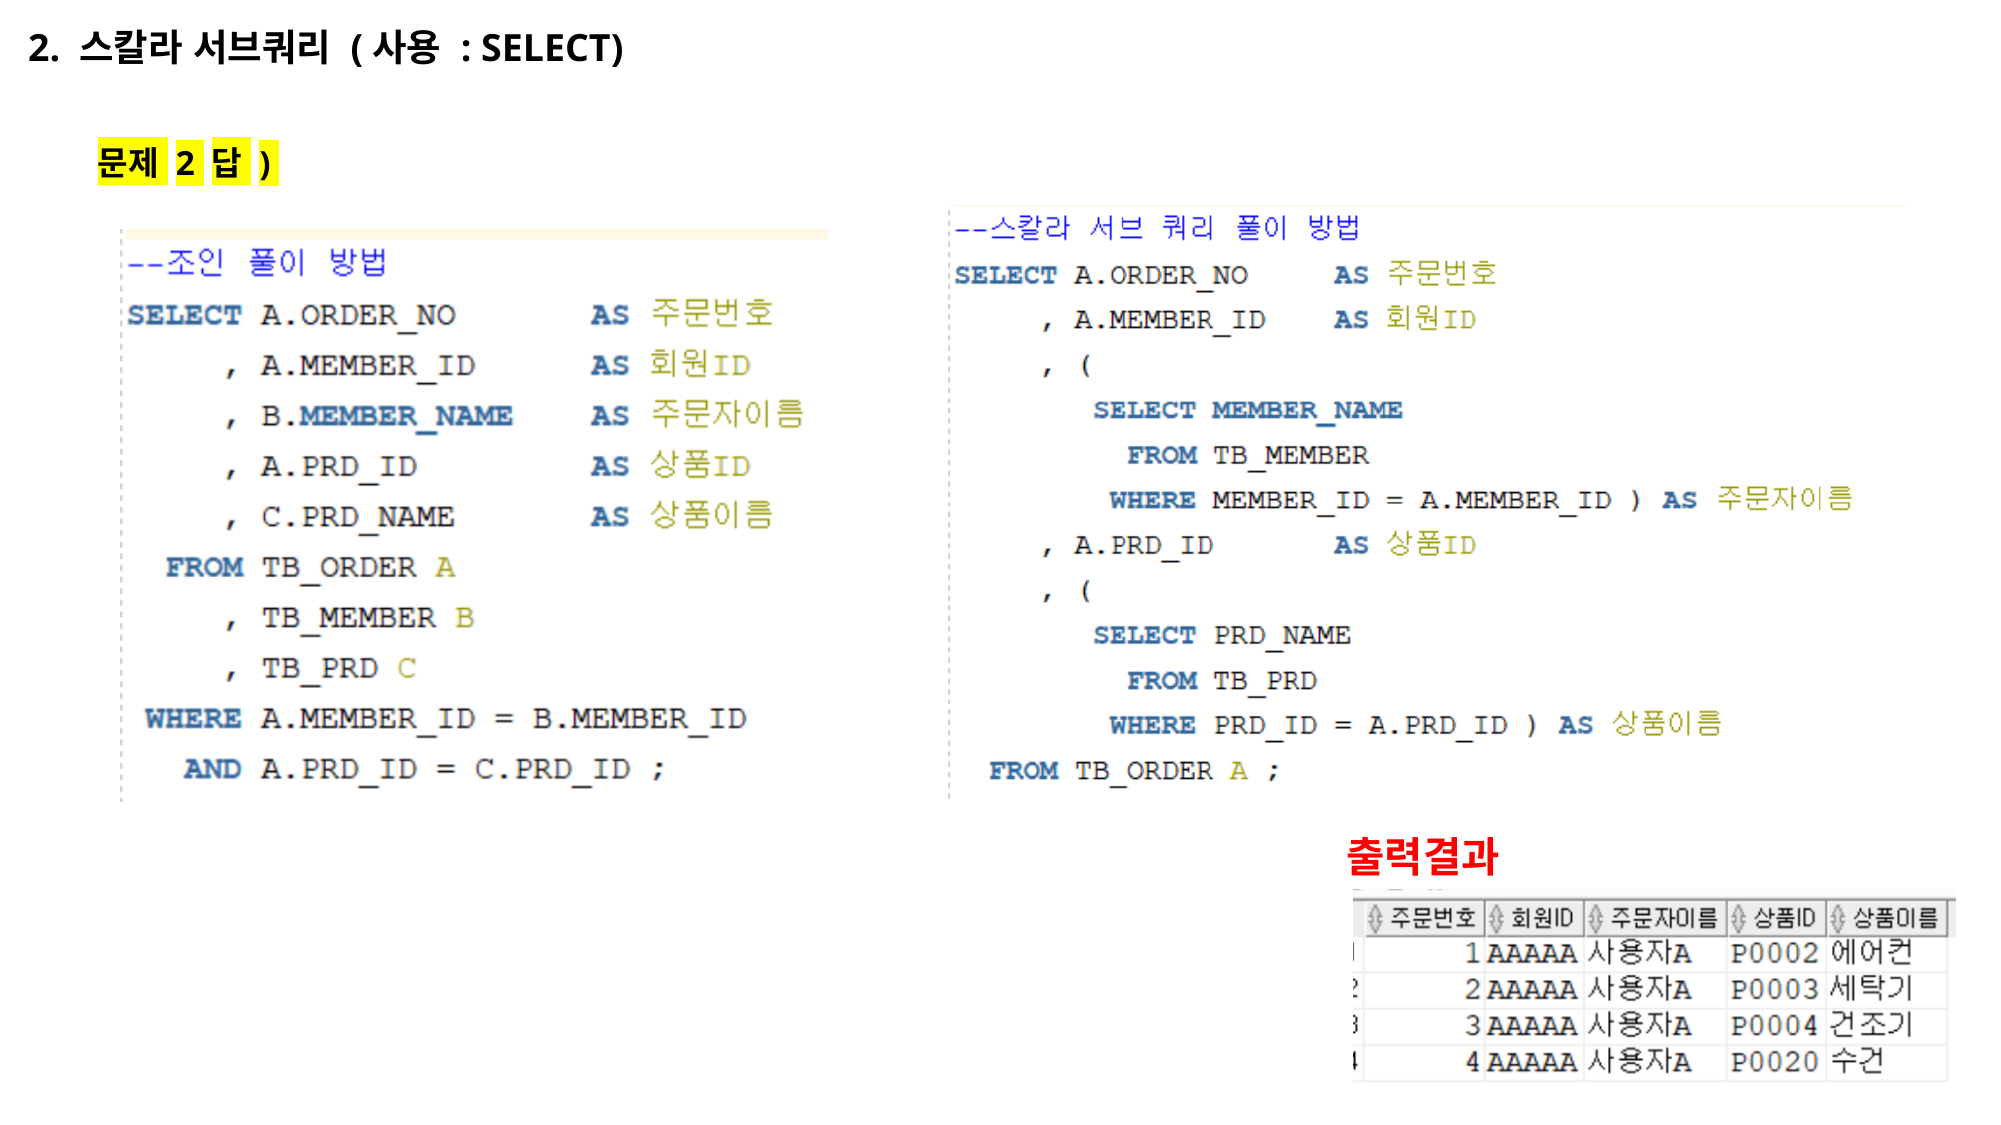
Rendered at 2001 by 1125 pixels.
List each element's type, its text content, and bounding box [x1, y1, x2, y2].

picture [1353, 889, 1956, 1091]
text_box 출력결과 [1331, 823, 1593, 889]
picture [120, 229, 828, 802]
text_box 2. 스칼라 서브쿼리 (사용 : SELECT) [13, 16, 1517, 77]
picture [948, 205, 1907, 802]
text_box 문제 2 답 ) [82, 135, 1634, 190]
